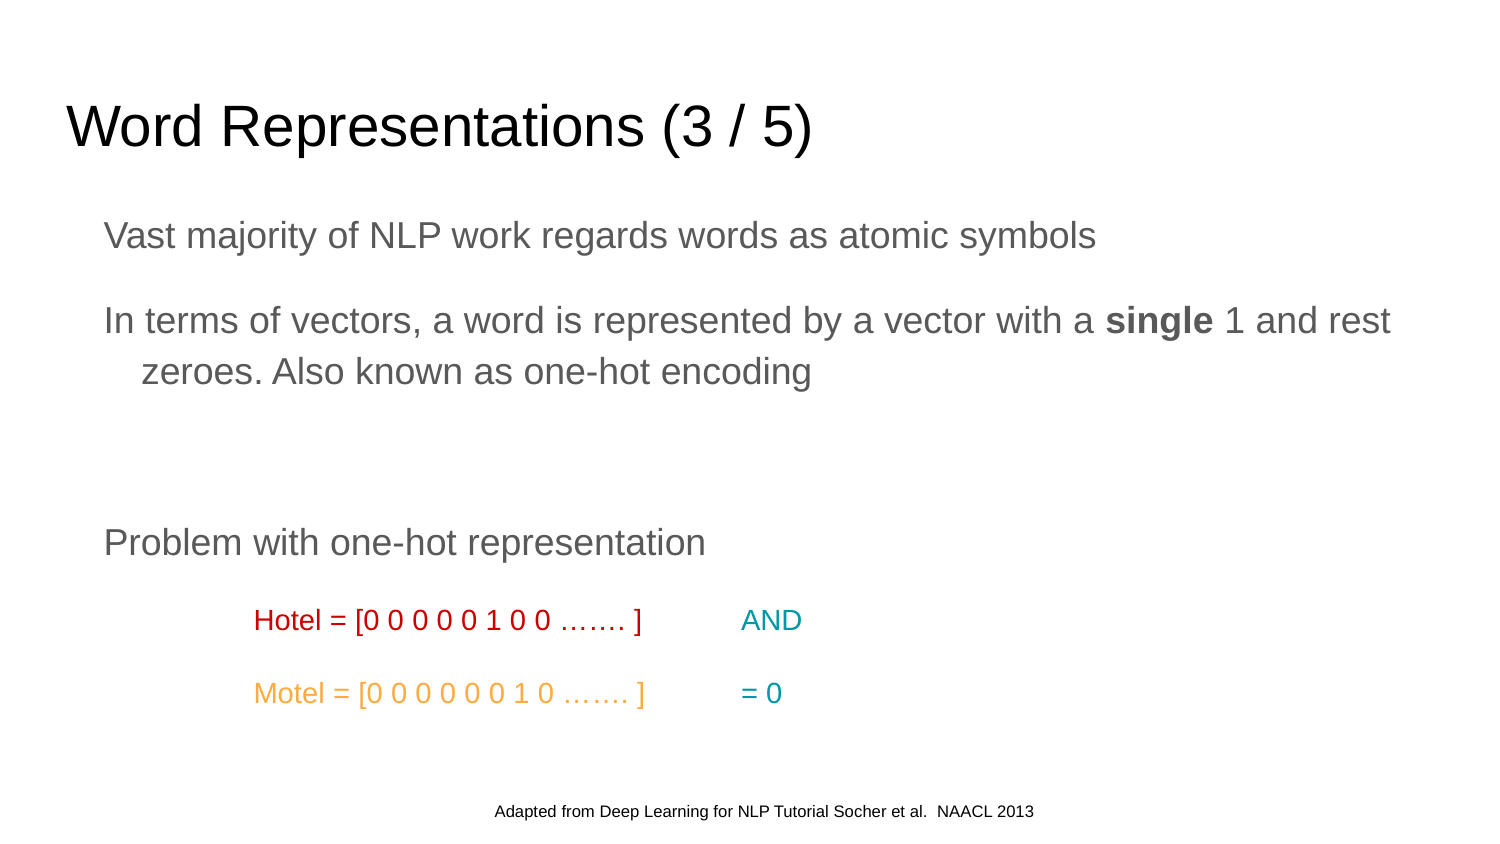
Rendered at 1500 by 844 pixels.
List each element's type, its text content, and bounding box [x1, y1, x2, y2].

list Vast majority of NLP work regards words as atomic symbols In terms of vectors, a word is represented by a vector with a single 1 and rest zeroes. Also known as one-hot encoding Problem with one-hot representation Hotel = [0 0 0 0 0 1 0 0 ……. ] AND Motel = [0 0 0 0 0 0 1 0 ……. ] = 0 [51, 189, 1449, 750]
text_box Adapted from Deep Learning for NLP Tutorial Socher et al. NAACL 2013 [479, 786, 1103, 817]
title Word Representations (3 / 5) [51, 72, 1449, 167]
